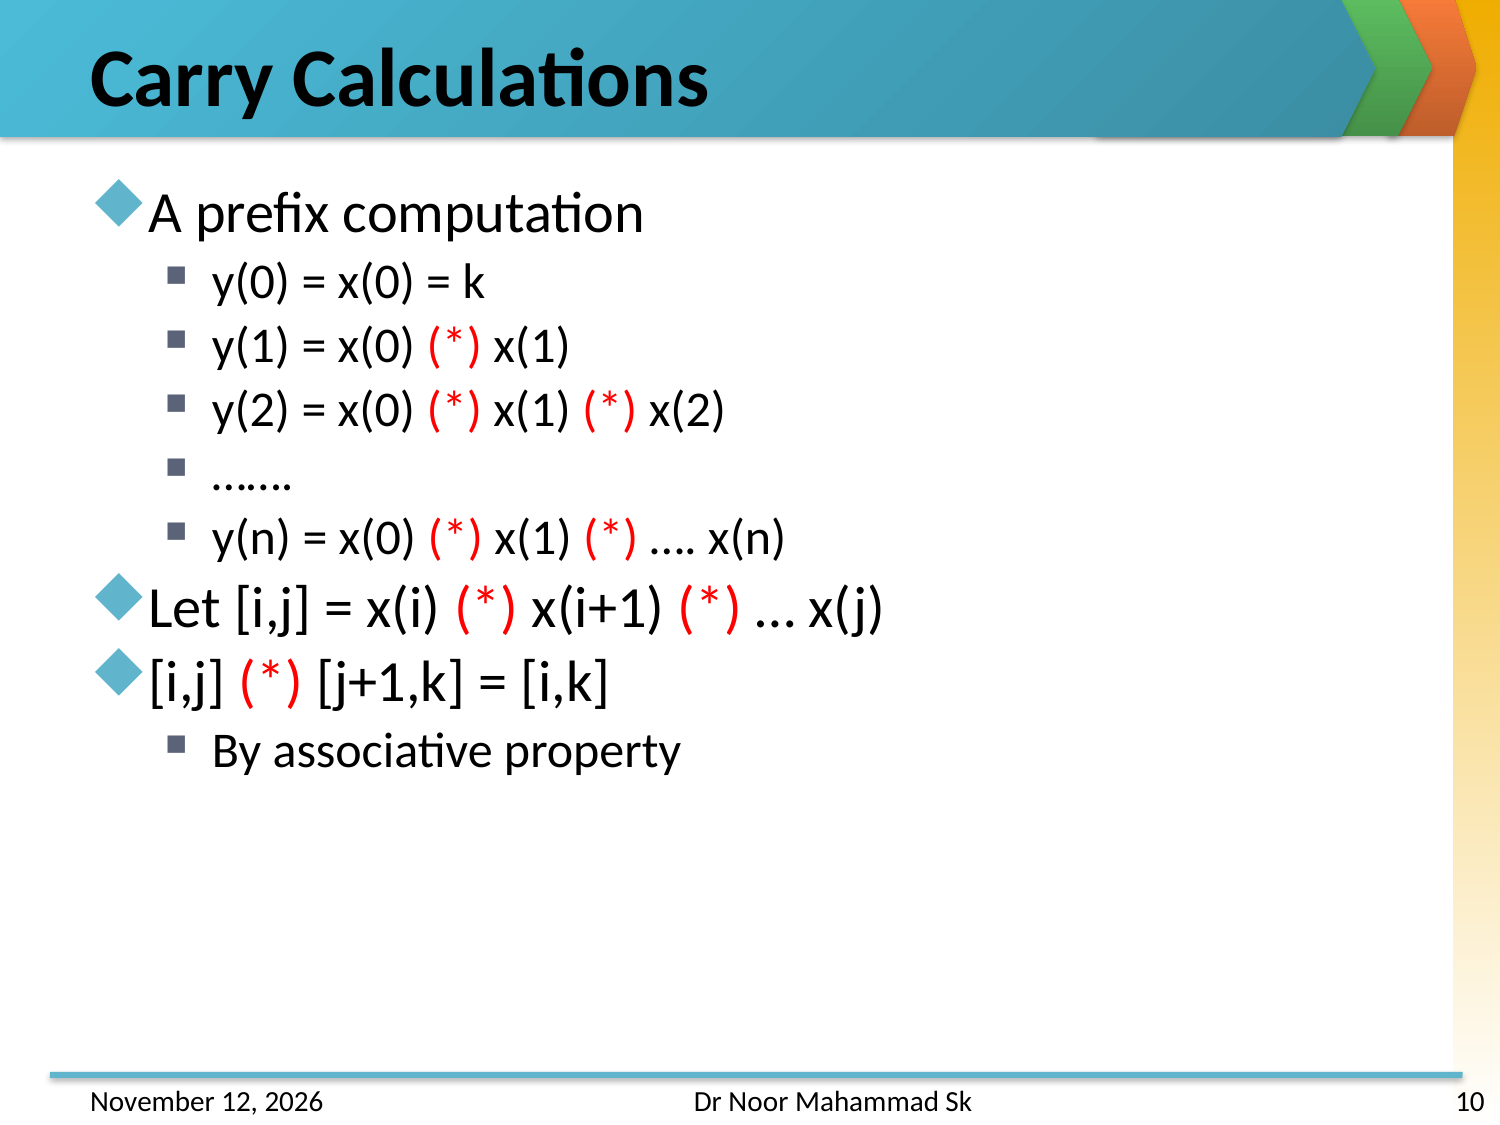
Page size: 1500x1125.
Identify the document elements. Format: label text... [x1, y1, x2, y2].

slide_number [74, 1074, 426, 1113]
title Carry Calculations [74, 21, 1426, 126]
list A prefix computation y(0) = x(0) = k y(1) = x(0) (*) x(1) y(2) = x(0) (*) x(1) (*) x(2) ……. y(n) = x(0) (*) x(1) (*) …. x(n) Let [i,j] = x(i) (*) x(i+1) (*) … x(j) [i,j] (*) [j+1,k] = [i,k] By associative property [74, 174, 1426, 1006]
slide_number 10 [1149, 1074, 1500, 1113]
footer Dr Noor Mahammad Sk [512, 1074, 988, 1113]
